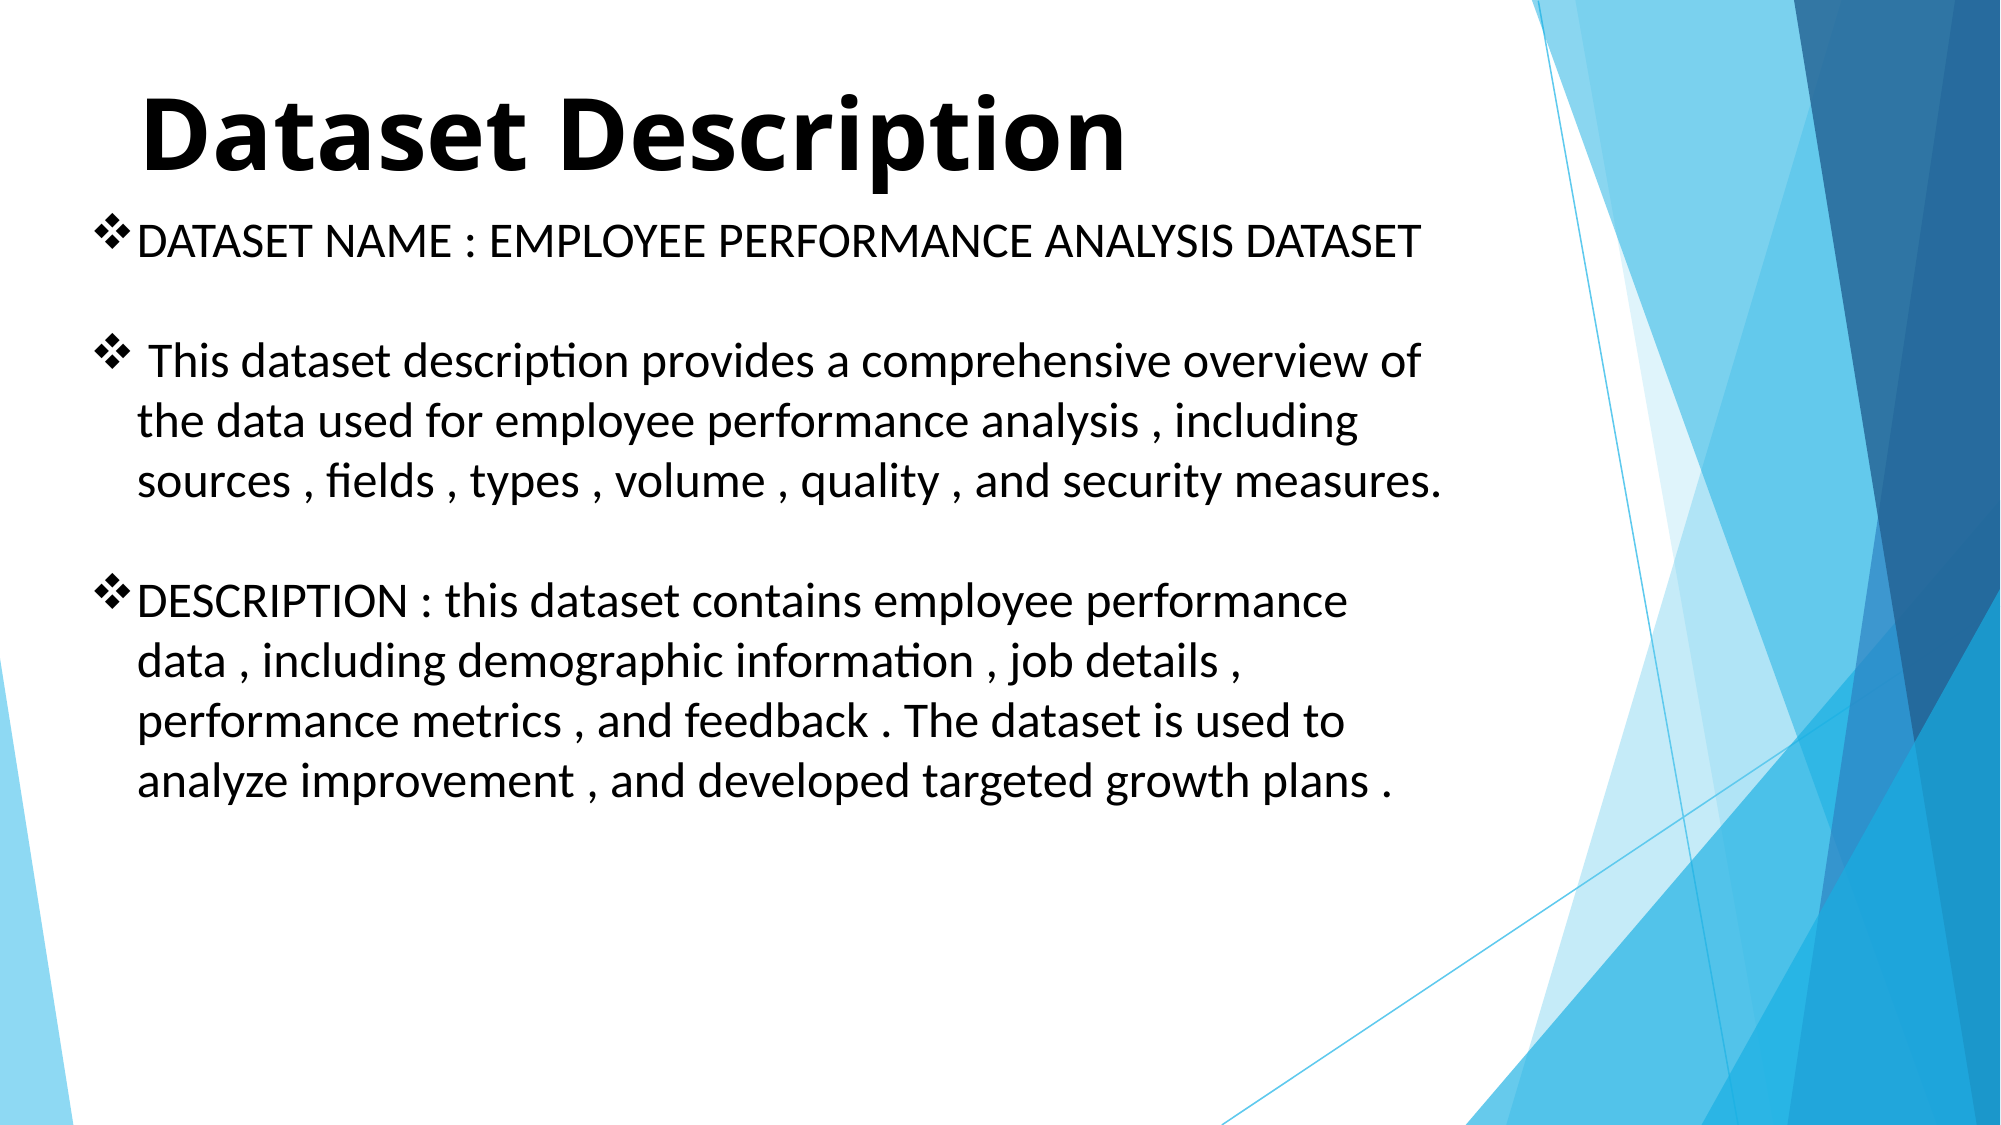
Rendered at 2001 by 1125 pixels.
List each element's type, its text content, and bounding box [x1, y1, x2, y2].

title Dataset Description [123, 62, 1877, 189]
text_box DATASET NAME : EMPLOYEE PERFORMANCE ANALYSIS DATASET This dataset description provides a comprehensive overview of the data used for employee performance analysis , including sources , fields , types , volume , quality , and security measures. DESCRIPTION : this dataset contains employee performance data , including demographic information , job details , performance metrics , and feedback . The dataset is used to analyze improvement , and developed targeted growth plans . [75, 199, 1463, 875]
